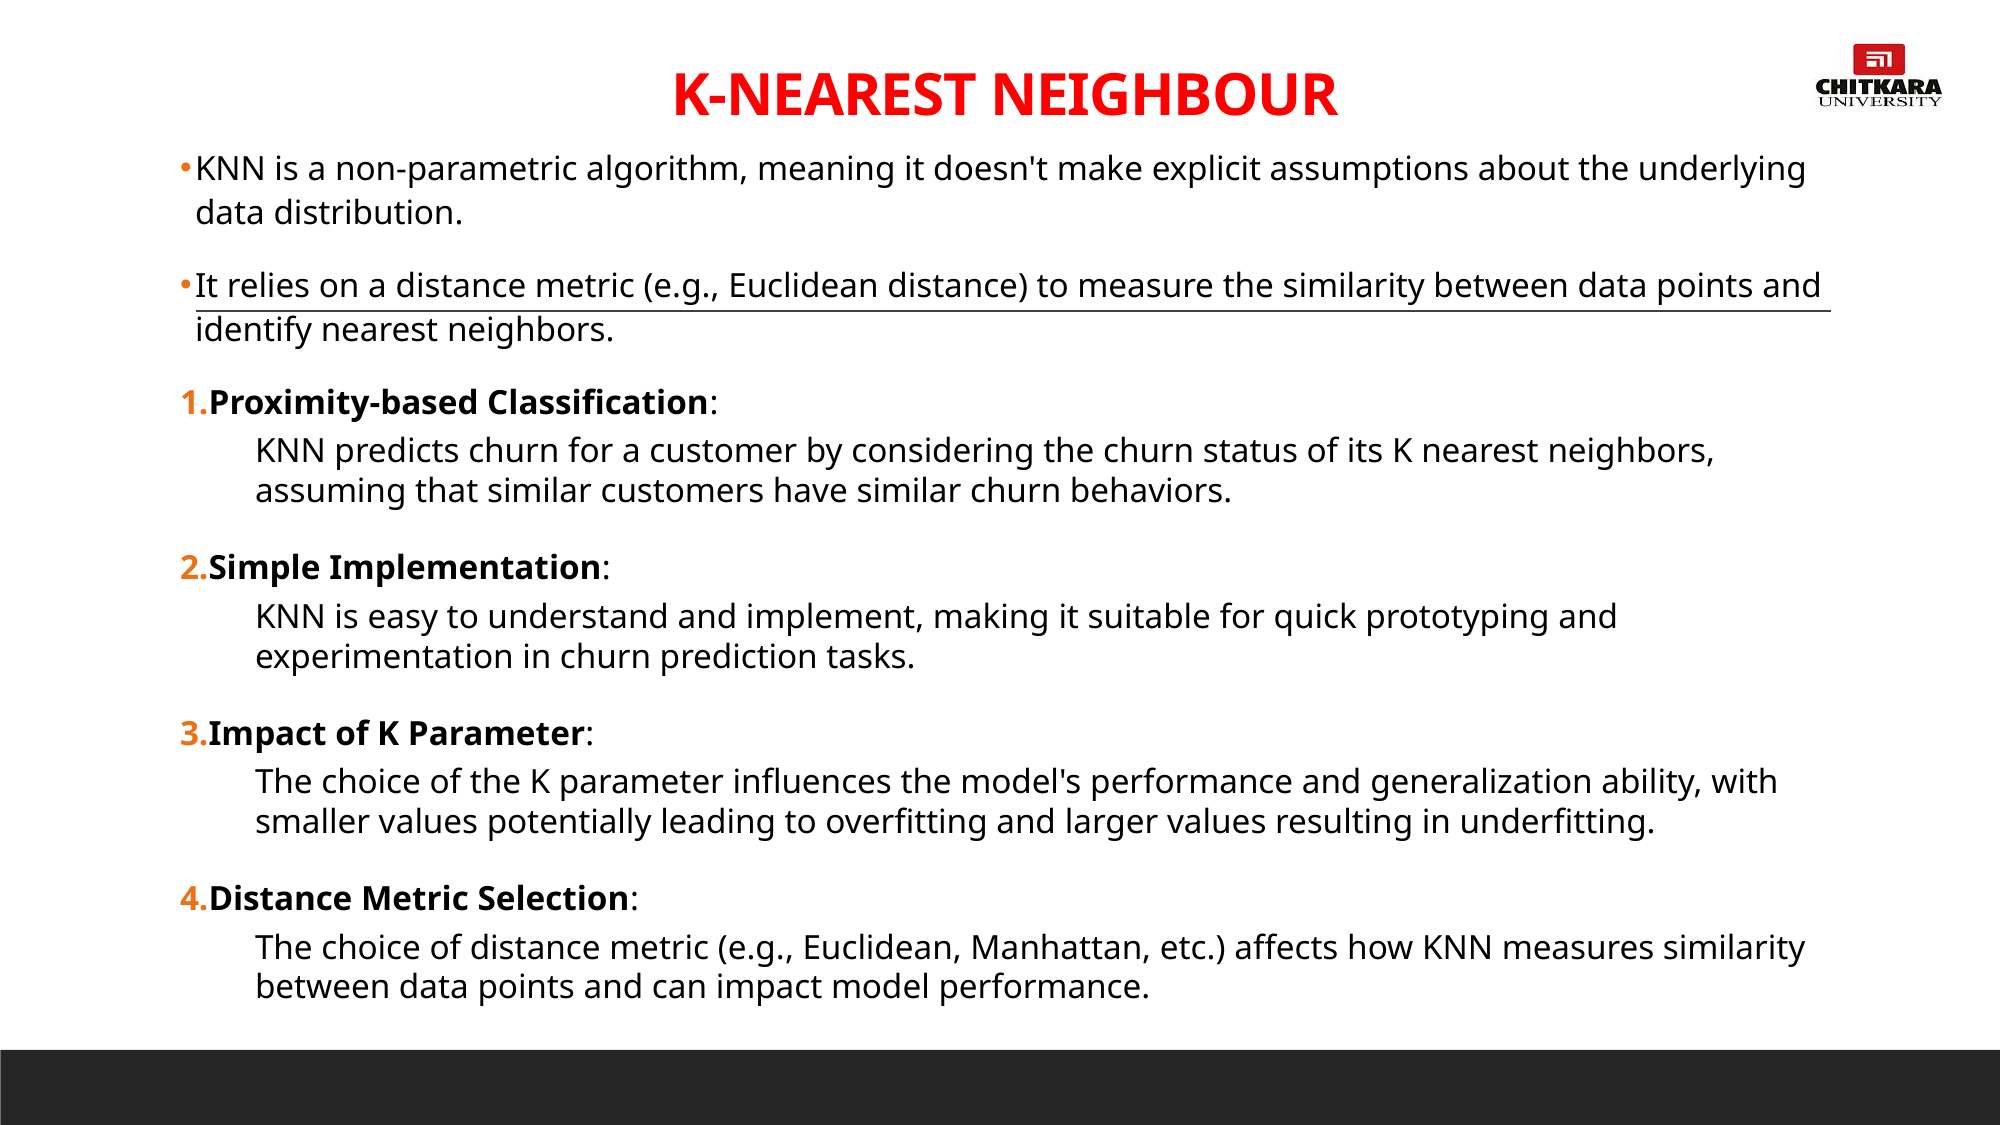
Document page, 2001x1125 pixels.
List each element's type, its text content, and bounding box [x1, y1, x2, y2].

title K-NEAREST NEIGHBOUR [180, 47, 1768, 135]
list KNN is a non-parametric algorithm, meaning it doesn't make explicit assumptions about the underlying data distribution. It relies on a distance metric (e.g., Euclidean distance) to measure the similarity between data points and identify nearest neighbors. Proximity-based Classification: KNN predicts churn for a customer by considering the churn status of its K nearest neighbors, assuming that similar customers have similar churn behaviors. Simple Implementation: KNN is easy to understand and implement, making it suitable for quick prototyping and experimentation in churn prediction tasks. Impact of K Parameter: The choice of the K parameter influences the model's performance and generalization ability, with smaller values potentially leading to overfitting and larger values resulting in underfitting. Distance Metric Selection: The choice of distance metric (e.g., Euclidean, Manhattan, etc.) affects how KNN measures similarity between data points and can impact model performance. [180, 135, 1830, 963]
picture [1771, 12, 1988, 138]
